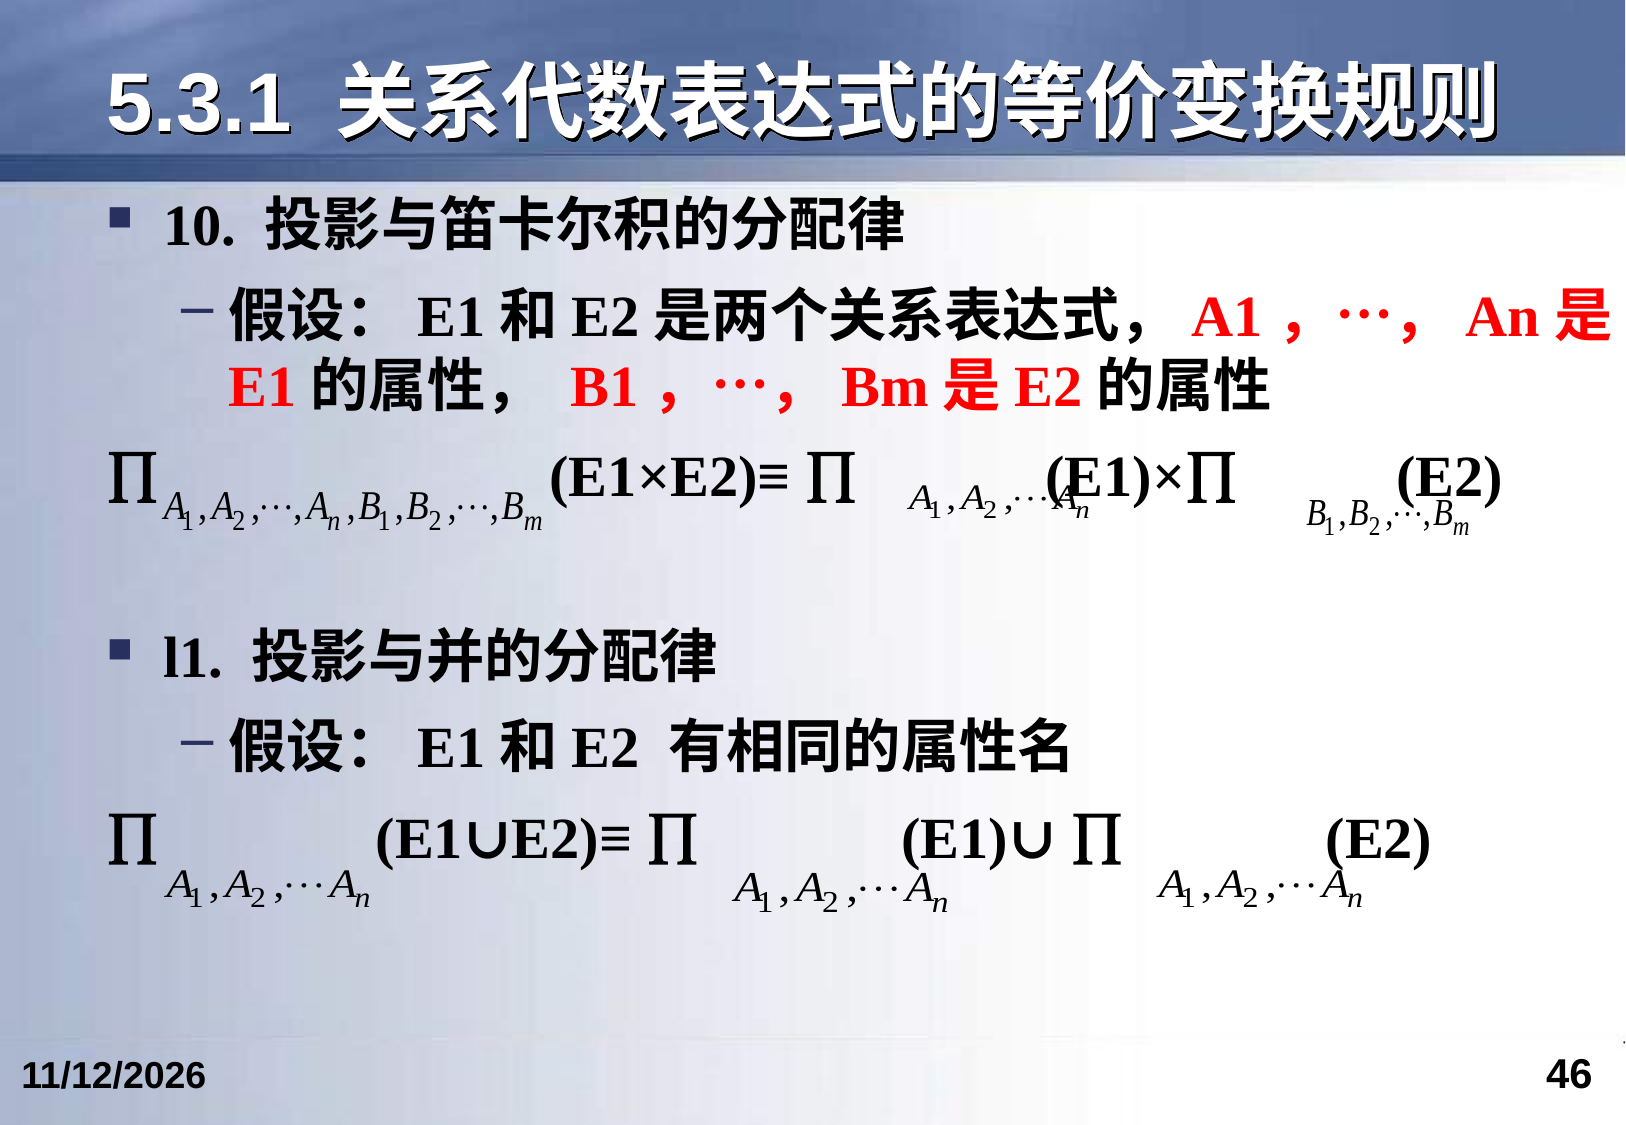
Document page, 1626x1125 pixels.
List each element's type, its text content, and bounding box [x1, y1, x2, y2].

list 10. 投影与笛卡尔积的分配律 假设：E1和E2是两个关系表达式，A1，…，An是E1的属性， B1，…，Bm是E2的属性  (E1×E2)≡  (E1)× (E2) l1. 投影与并的分配律 假设：E1和E2 有相同的属性名  (E1∪E2)≡  (E1)∪  (E2) [106, 187, 1625, 895]
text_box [150, 432, 559, 544]
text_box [150, 810, 388, 921]
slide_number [2, 1041, 380, 1125]
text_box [717, 810, 967, 927]
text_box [1142, 810, 1380, 921]
slide_number 46 [1201, 1037, 1612, 1124]
picture [0, 0, 1626, 1125]
title 5.3.1 关系代数表达式的等价变换规则 [106, 59, 1554, 150]
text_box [895, 432, 1105, 531]
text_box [1296, 443, 1483, 548]
